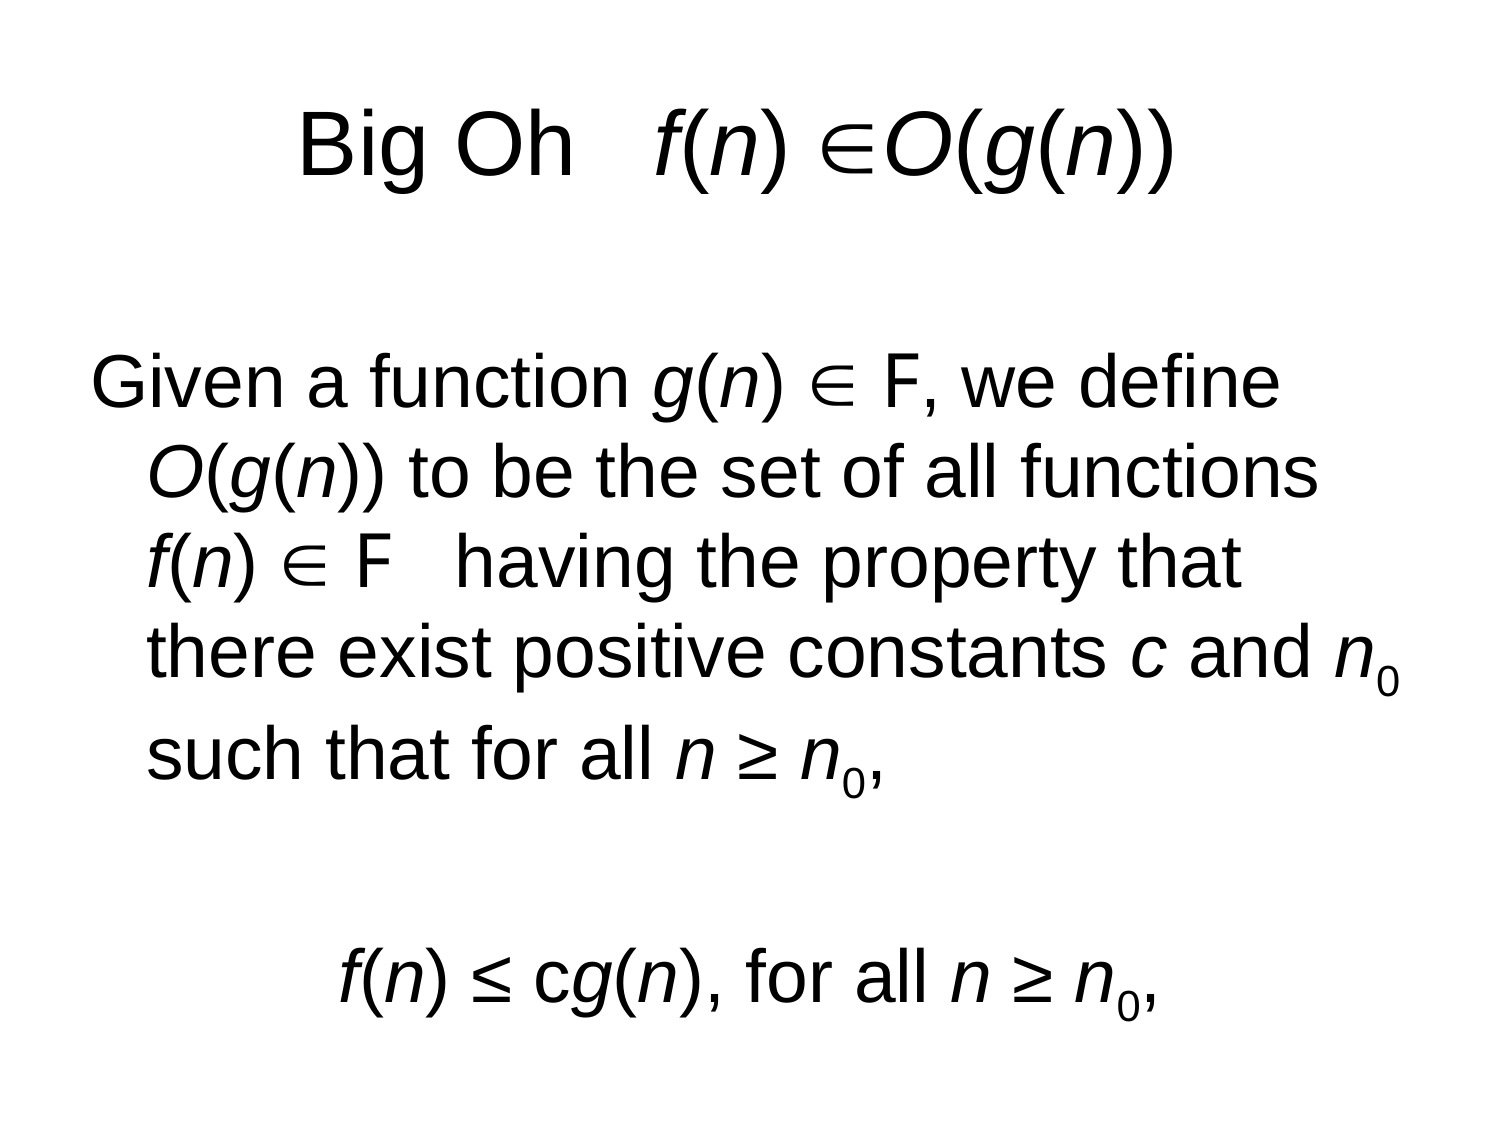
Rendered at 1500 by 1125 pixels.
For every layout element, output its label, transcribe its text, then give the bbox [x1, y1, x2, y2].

list Given a function g(n)  F, we define O(g(n)) to be the set of all functions f(n)  F having the property that there exist positive constants c and n0 such that for all n ≥ n0, f(n) ≤ cg(n), for all n ≥ n0, [74, 324, 1426, 1063]
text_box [740, 544, 760, 581]
title Big Oh f(n) O(g(n)) [74, 44, 1426, 233]
